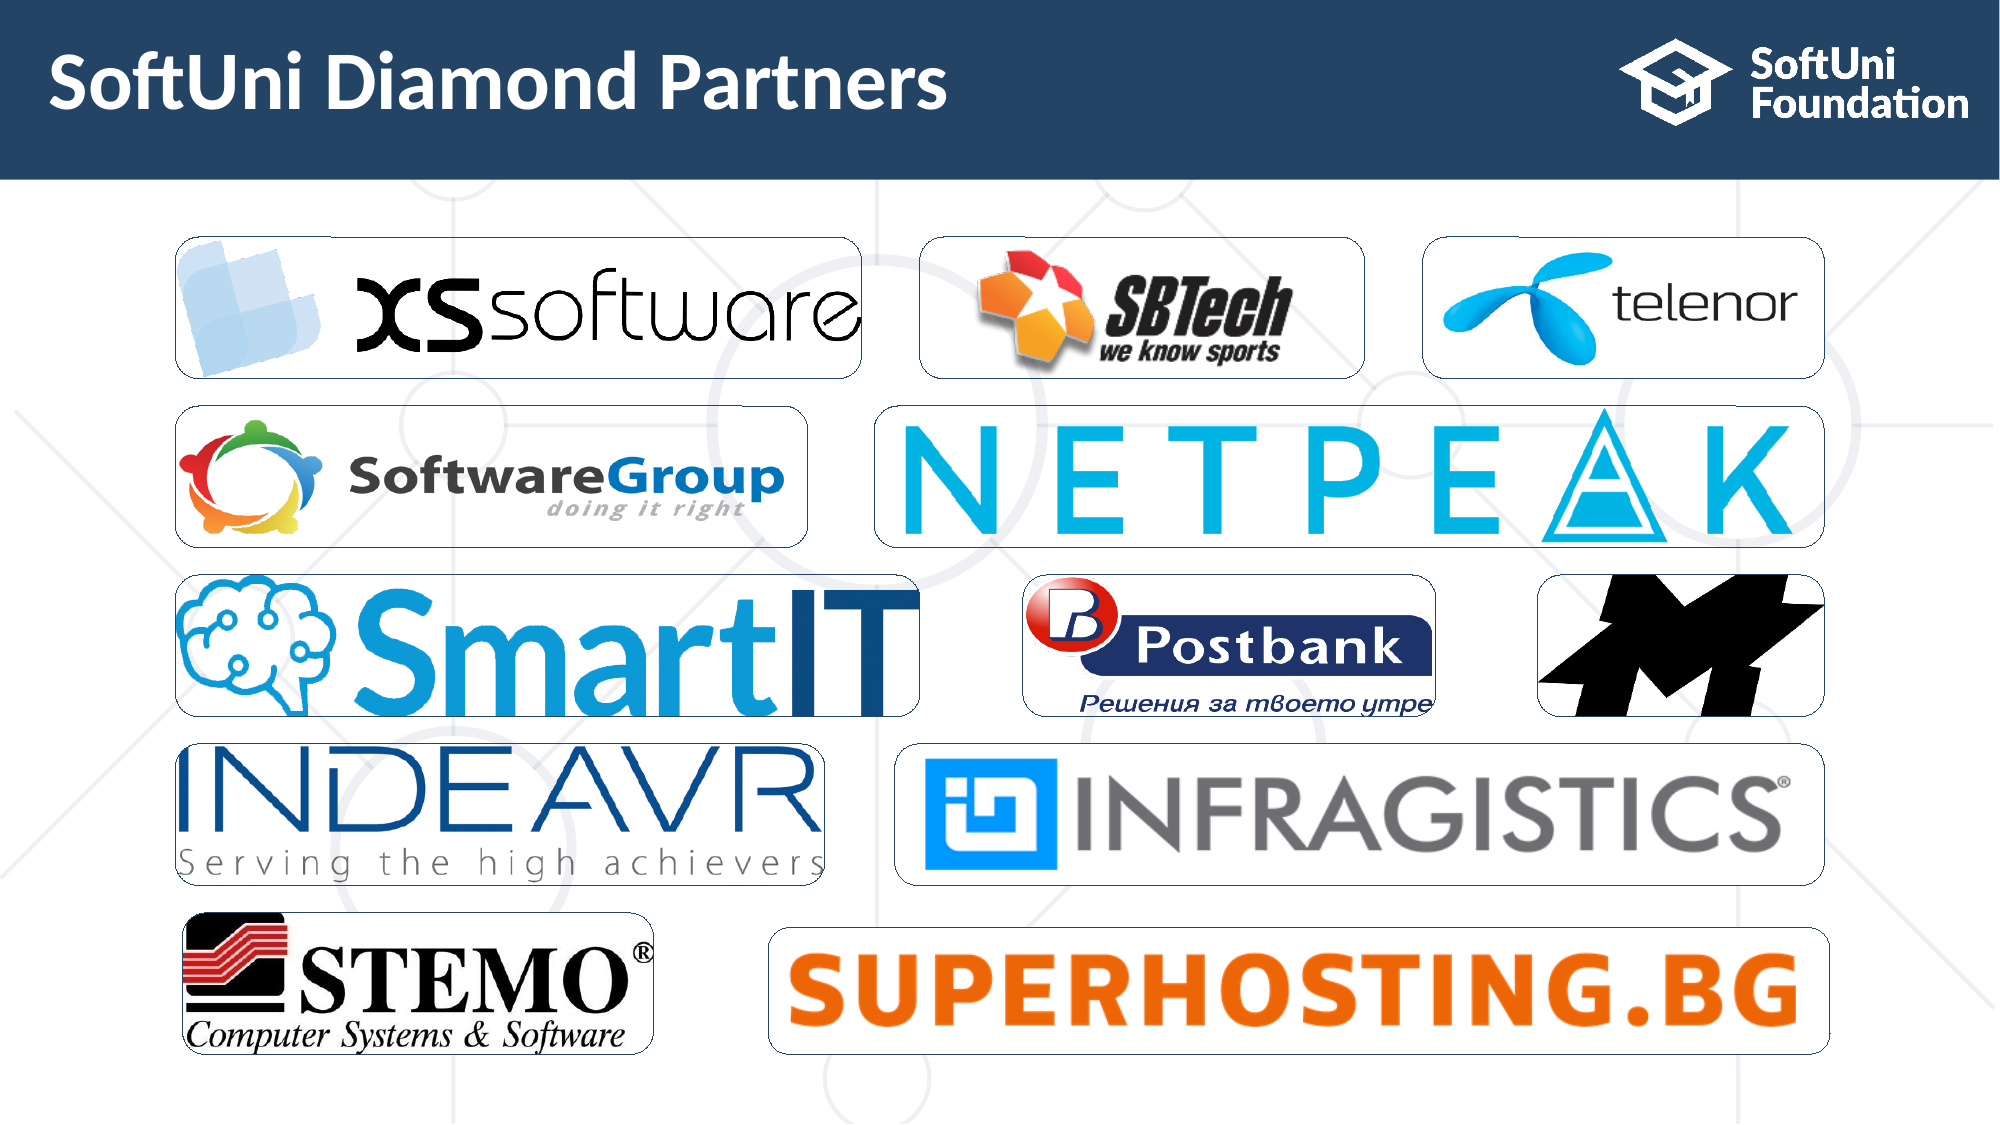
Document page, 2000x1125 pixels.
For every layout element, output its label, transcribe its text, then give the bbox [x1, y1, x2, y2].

picture [767, 927, 1831, 1055]
picture [295, 647, 305, 656]
picture [184, 585, 329, 710]
picture [233, 661, 243, 670]
picture [1022, 574, 1437, 717]
picture [175, 574, 249, 616]
picture [919, 236, 1365, 379]
picture [264, 614, 273, 625]
picture [182, 912, 654, 1055]
picture [174, 405, 809, 548]
picture [175, 236, 862, 379]
title SoftUni Diamond Partners [31, 16, 1591, 162]
picture [1537, 574, 1825, 717]
picture [1422, 236, 1825, 379]
picture [175, 631, 287, 717]
picture [223, 615, 232, 625]
picture [595, 678, 625, 702]
picture [174, 743, 826, 886]
picture [1618, 38, 1968, 126]
picture [466, 642, 495, 717]
picture [894, 743, 1825, 886]
picture [263, 574, 921, 717]
picture [611, 706, 633, 717]
picture [516, 642, 545, 717]
picture [873, 405, 1825, 548]
